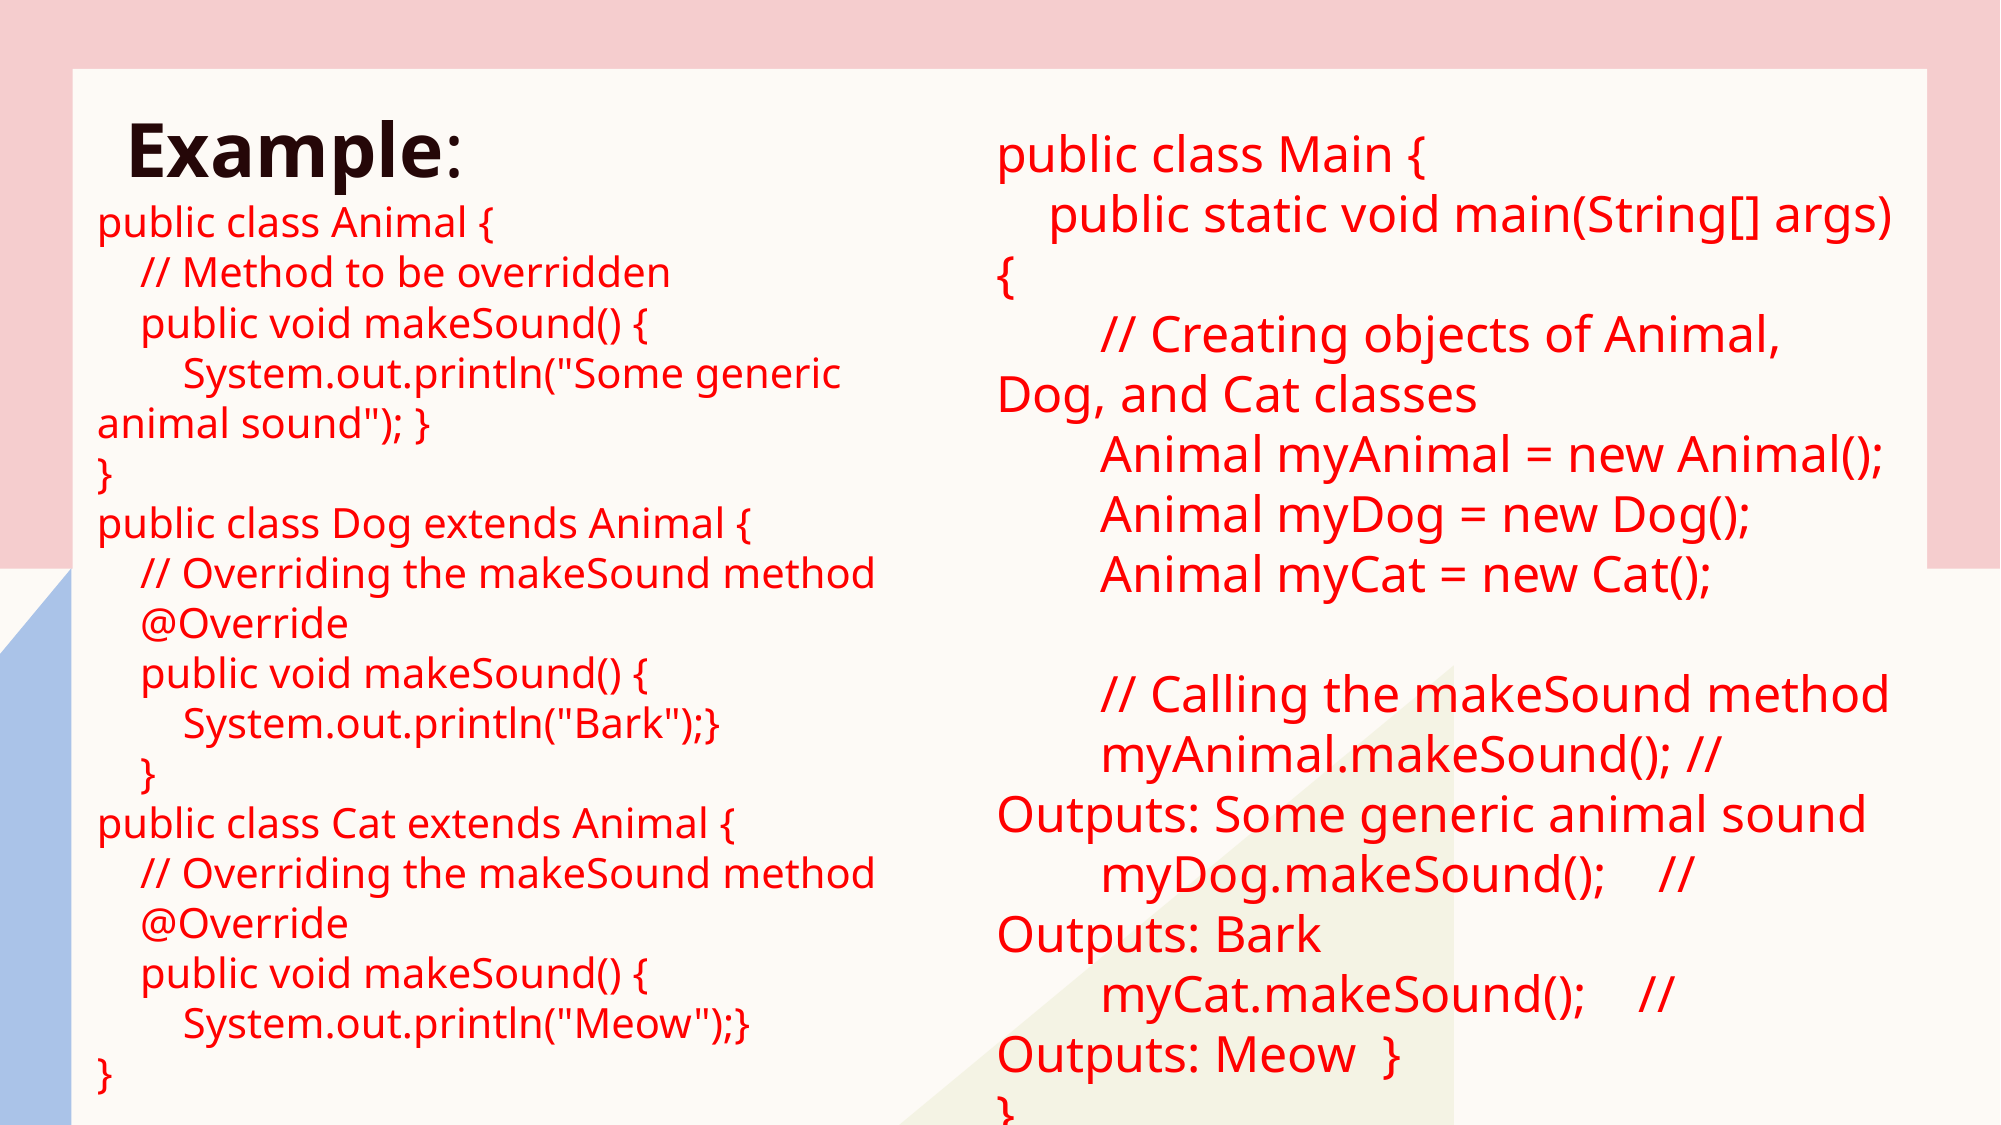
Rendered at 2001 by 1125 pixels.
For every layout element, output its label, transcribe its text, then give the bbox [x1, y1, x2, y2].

text_box public class Main { public static void main(String[] args) { // Creating objects of Animal, Dog, and Cat classes Animal myAnimal = new Animal(); Animal myDog = new Dog(); Animal myCat = new Cat(); // Calling the makeSound method myAnimal.makeSound(); // Outputs: Some generic animal sound myDog.makeSound(); // Outputs: Bark myCat.makeSound(); // Outputs: Meow } } [981, 114, 1908, 1125]
text_box Example: [110, 95, 614, 200]
text_box public class Animal { // Method to be overridden public void makeSound() { System.out.println("Some generic animal sound"); } } public class Dog extends Animal { // Overriding the makeSound method @Override public void makeSound() { System.out.println("Bark");} } public class Cat extends Animal { // Overriding the makeSound method @Override public void makeSound() { System.out.println("Meow");} } [82, 188, 948, 1125]
